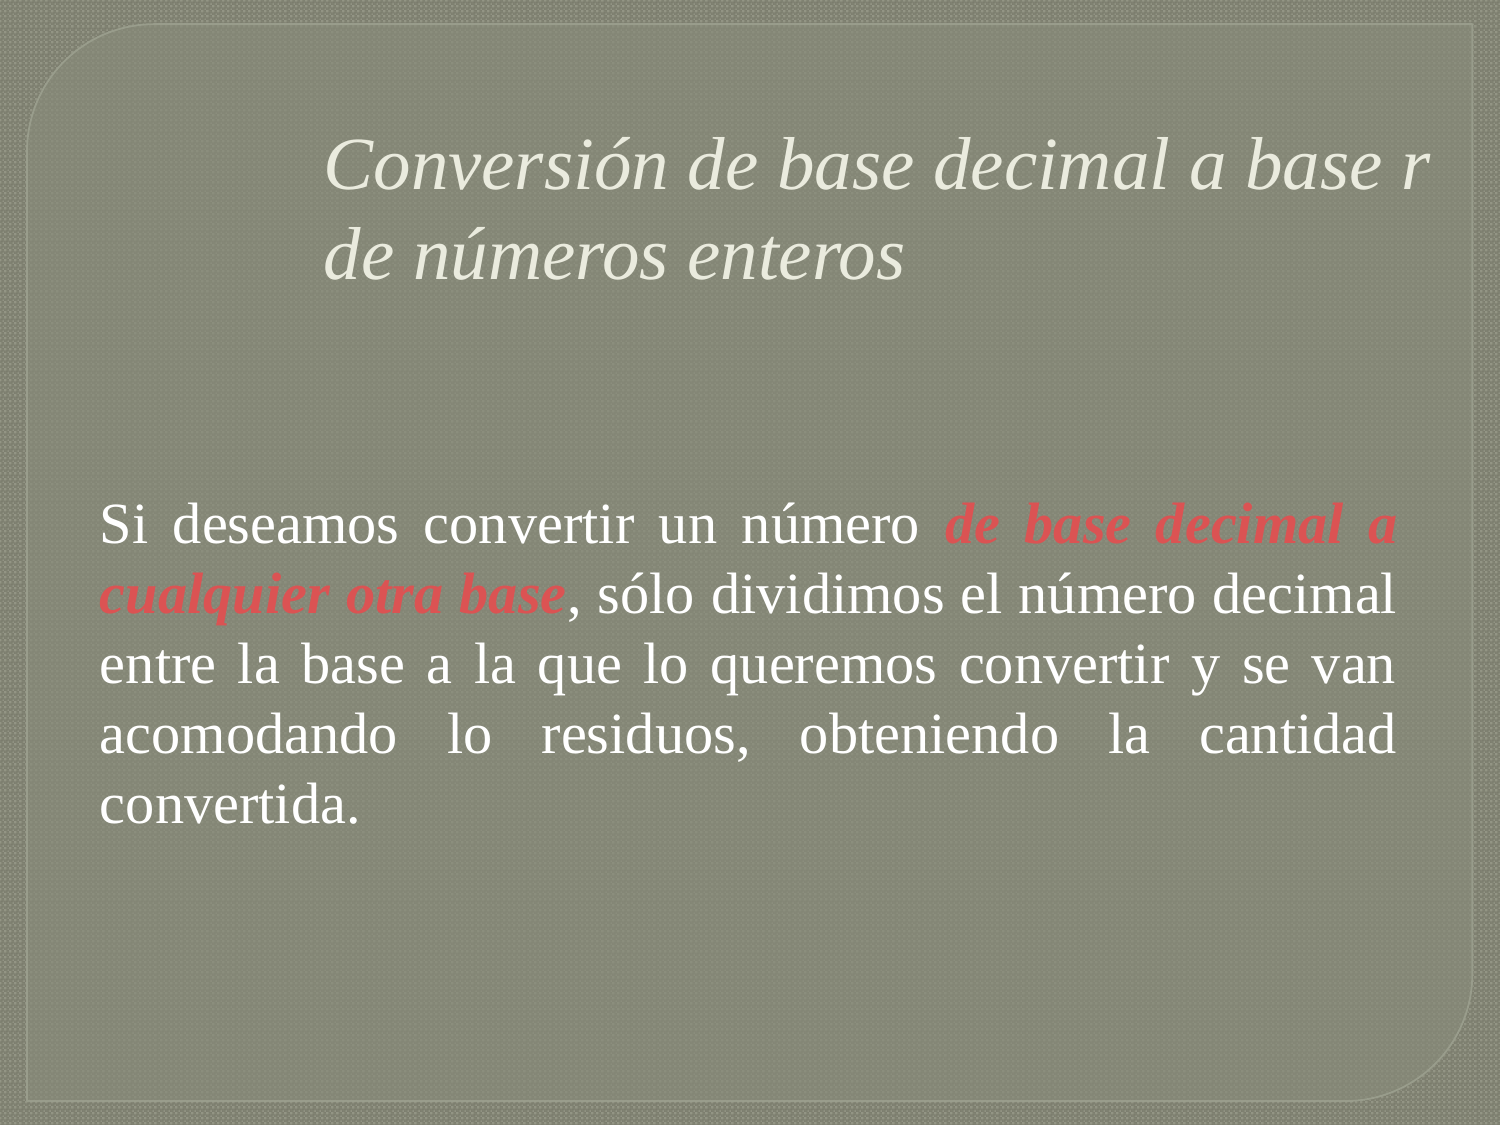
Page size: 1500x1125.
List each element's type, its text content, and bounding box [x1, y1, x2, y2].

text_box Si deseamos convertir un número de base decimal a cualquier otra base, sólo dividimos el número decimal entre la base a la que lo queremos convertir y se van acomodando lo residuos, obteniendo la cantidad convertida. [84, 477, 1413, 843]
text_box Conversión de base decimal a base r de números enteros [308, 106, 1447, 303]
